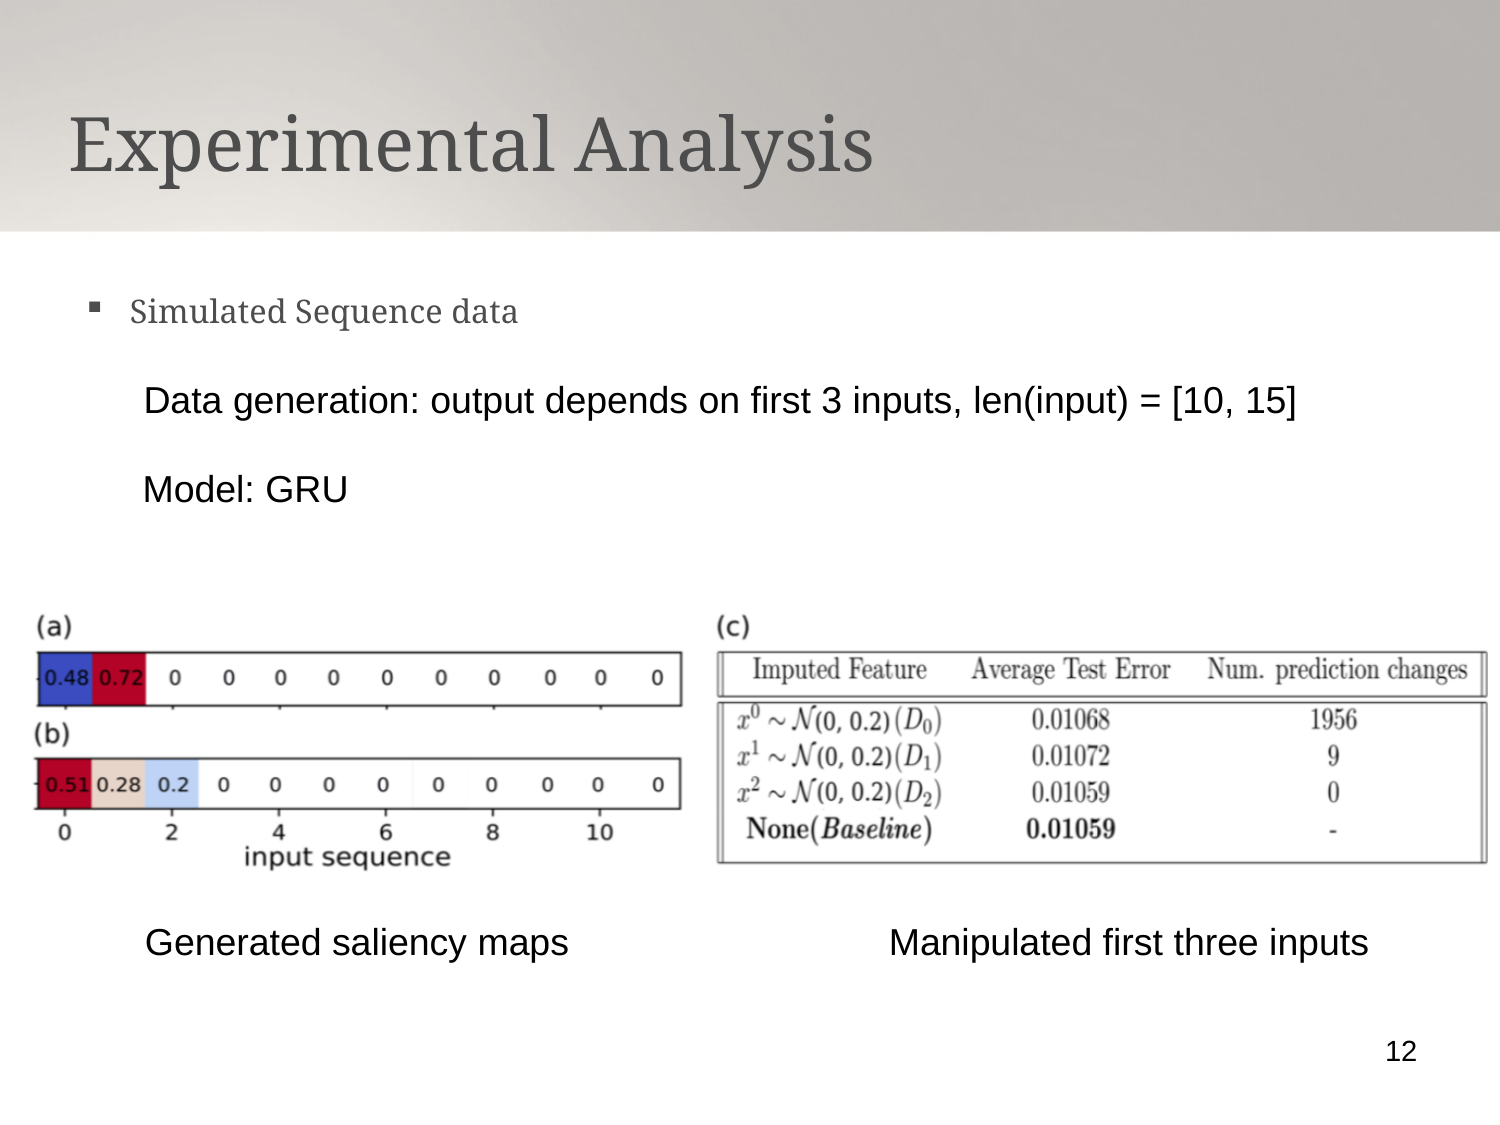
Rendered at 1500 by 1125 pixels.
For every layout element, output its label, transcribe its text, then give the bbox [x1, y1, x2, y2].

text_box Model: GRU [135, 457, 357, 518]
list Simulated Sequence data [74, 264, 1426, 339]
slide_number 12 [1374, 1023, 1426, 1073]
text_box Generated saliency maps [137, 918, 578, 971]
text_box Manipulated first three inputs [881, 918, 1377, 971]
text_box Experimental Analysis [61, 43, 1186, 194]
picture [0, 0, 1500, 1125]
text_box Data generation: output depends on first 3 inputs, len(input) = [10, 15] [136, 369, 1306, 429]
